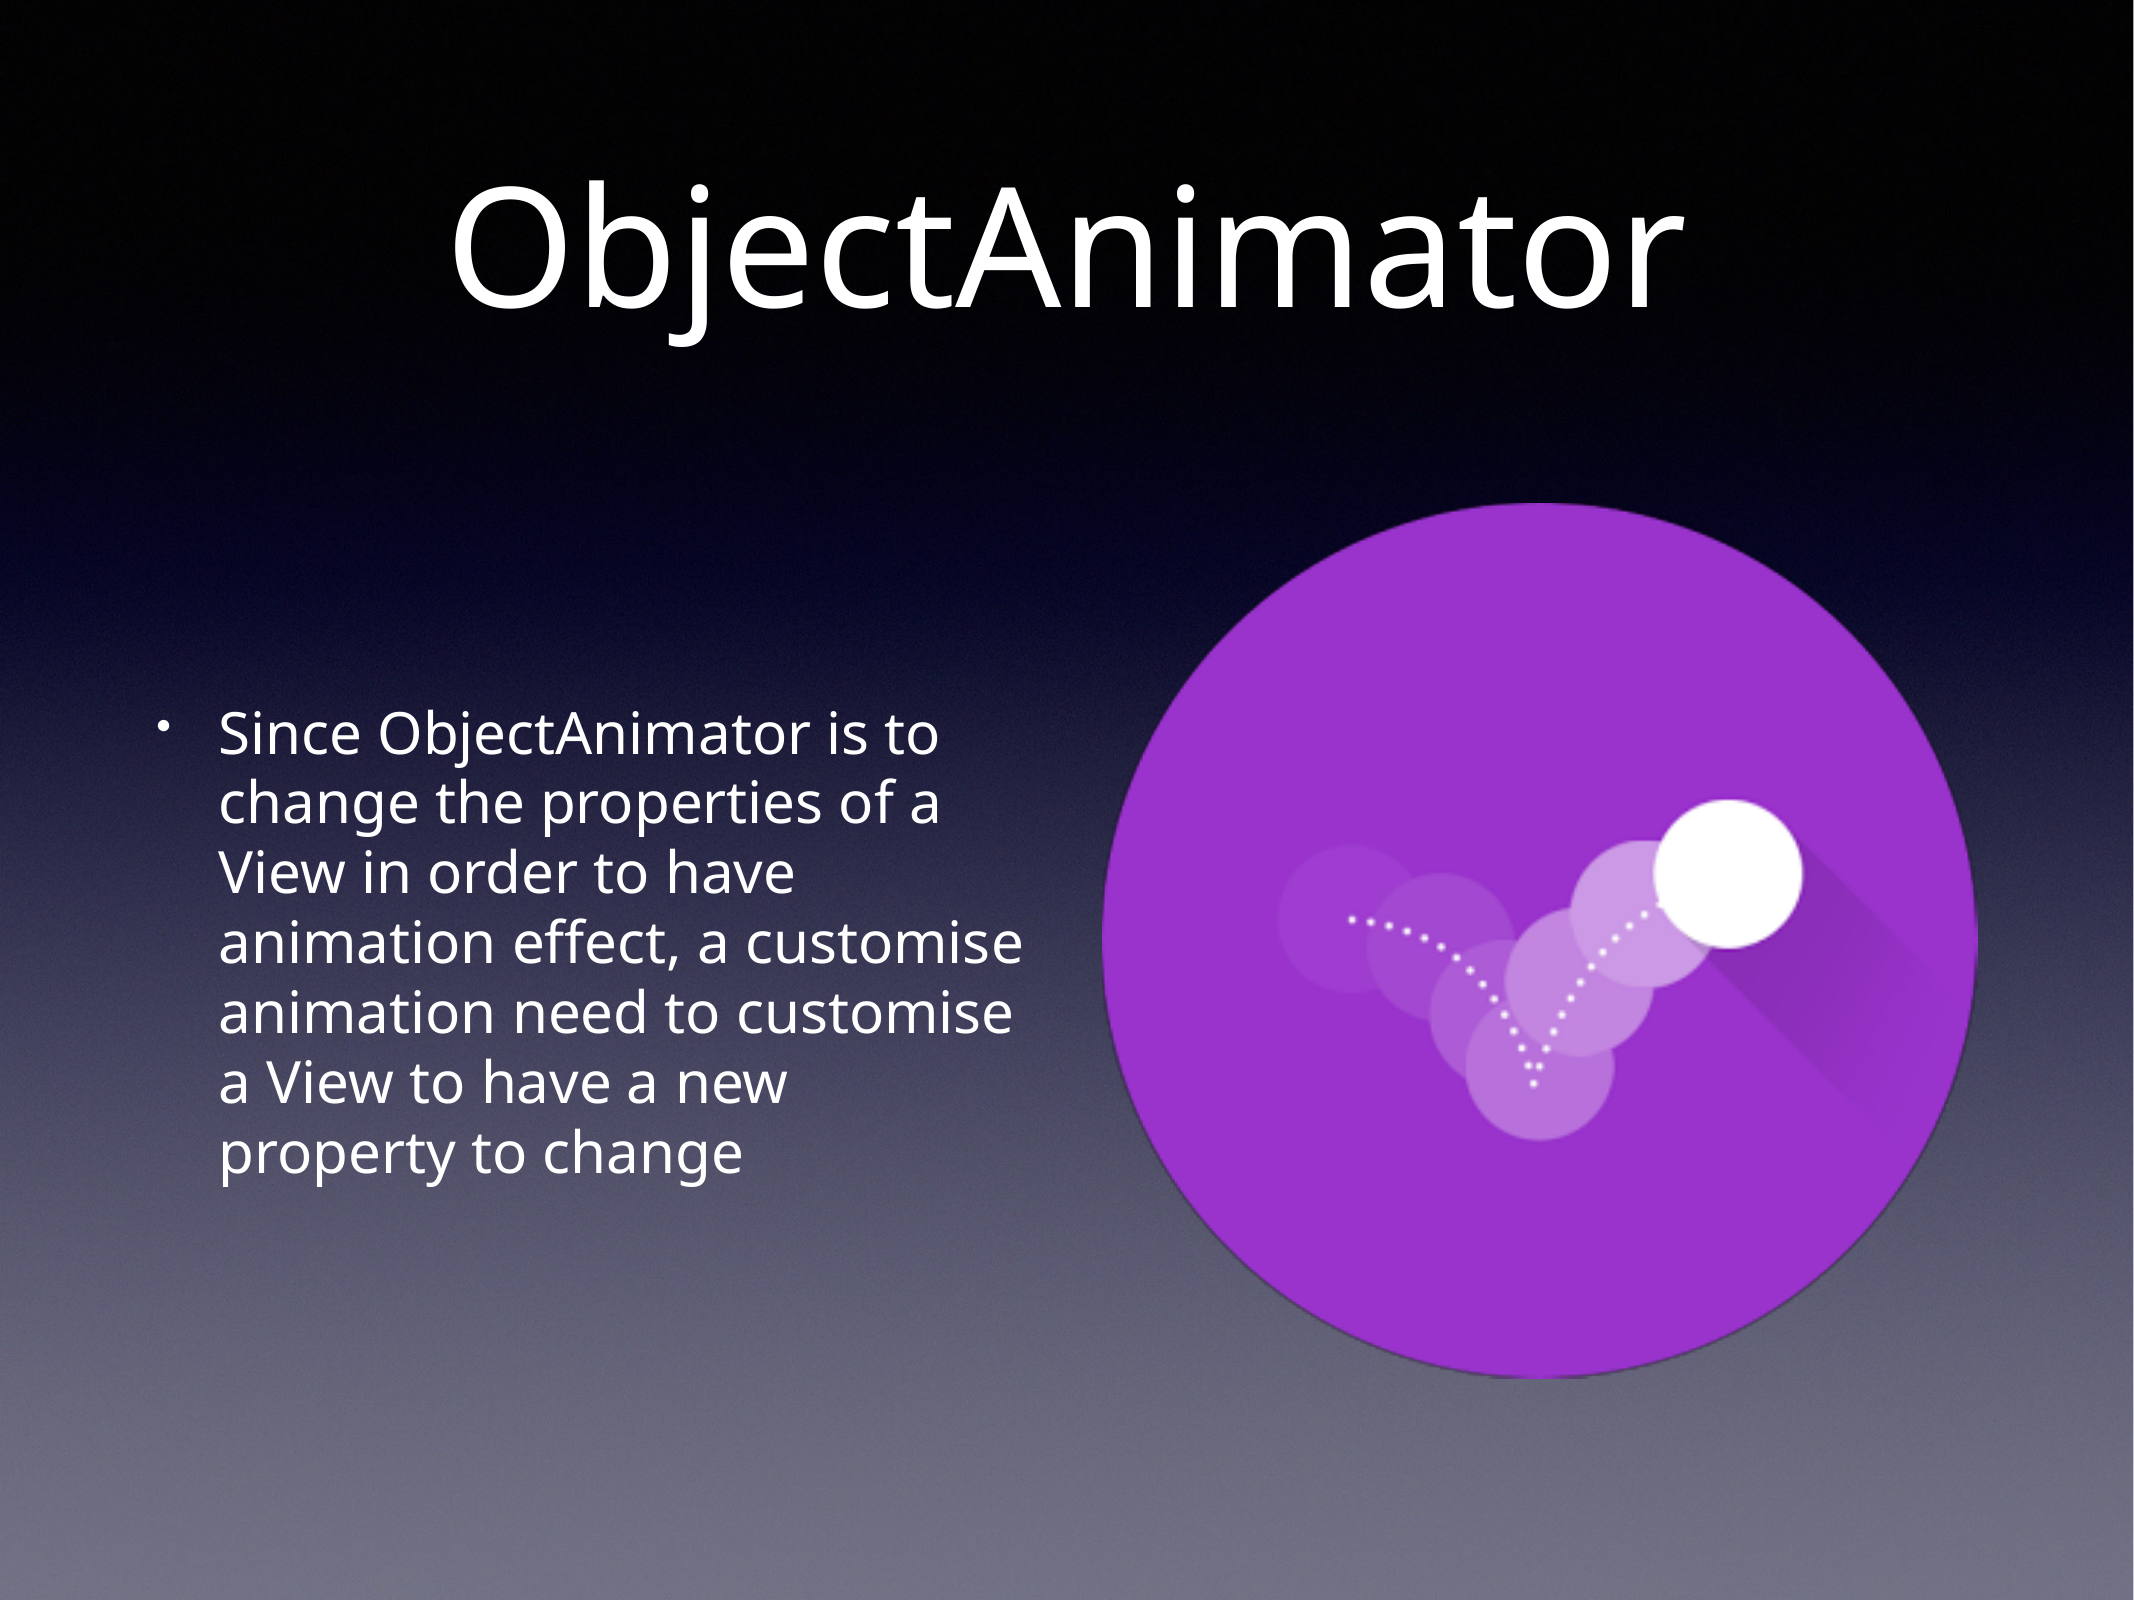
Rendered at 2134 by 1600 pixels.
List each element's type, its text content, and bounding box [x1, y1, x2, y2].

picture [0, 0, 2134, 1600]
list Since ObjectAnimator is to change the properties of a View in order to have animation effect, a customise animation need to customise a View to have a new property to change [155, 424, 1032, 1457]
title ObjectAnimator [155, 66, 1978, 416]
